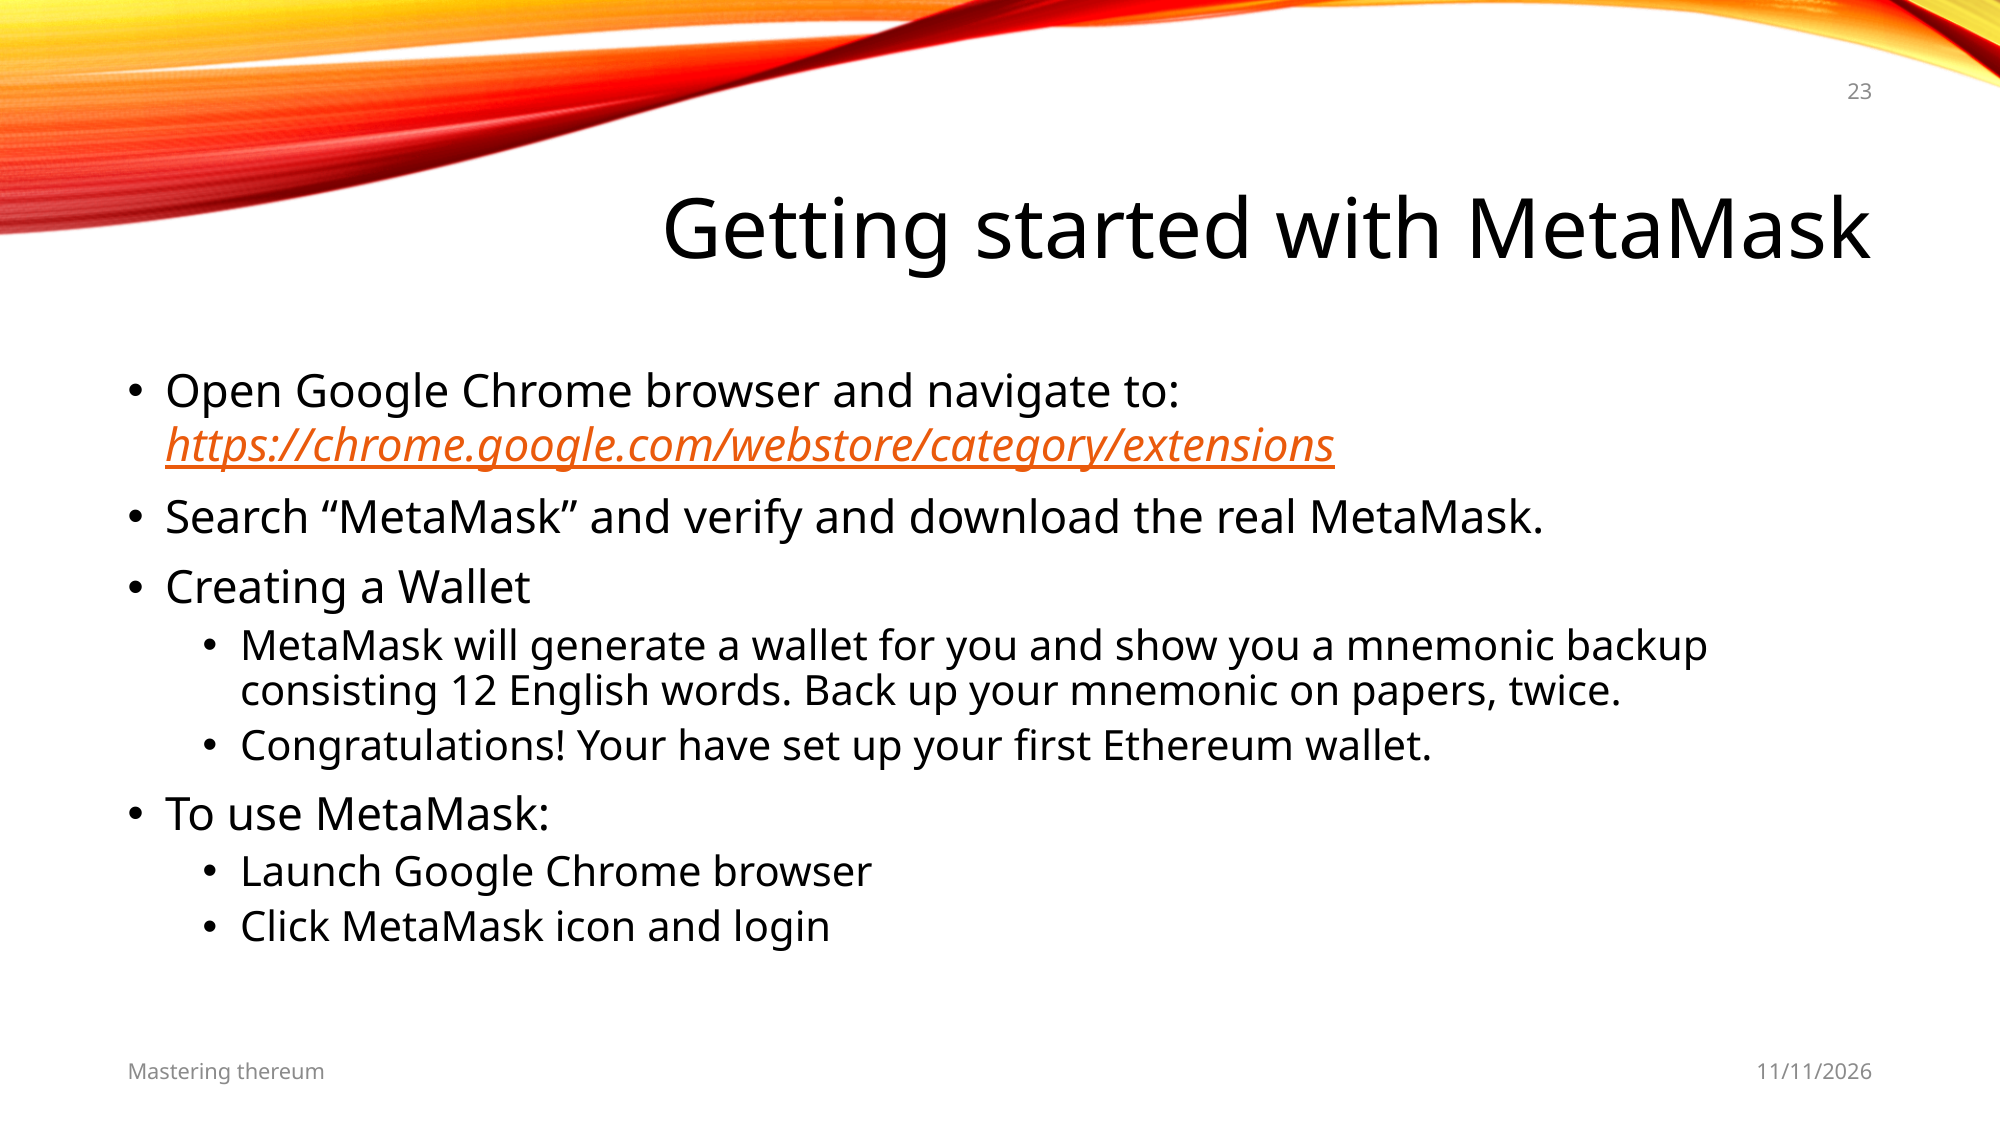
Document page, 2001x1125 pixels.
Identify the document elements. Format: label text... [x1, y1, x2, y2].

footer Mastering thereum [112, 1042, 1388, 1103]
title Getting started with MetaMask [474, 125, 1888, 338]
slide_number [1410, 1042, 1888, 1103]
list Open Google Chrome browser and navigate to: https://chrome.google.com/webstore/category/extensions Search “MetaMask” and verify and download the real MetaMask. Creating a Wallet MetaMask will generate a wallet for you and show you a mnemonic backup consisting 12 English words. Back up your mnemonic on papers, twice. Congratulations! Your have set up your first Ethereum wallet. To use MetaMask: Launch Google Chrome browser Click MetaMask icon and login [112, 360, 1888, 1021]
picture [0, 0, 2000, 237]
slide_number 23 [1437, 62, 1888, 123]
